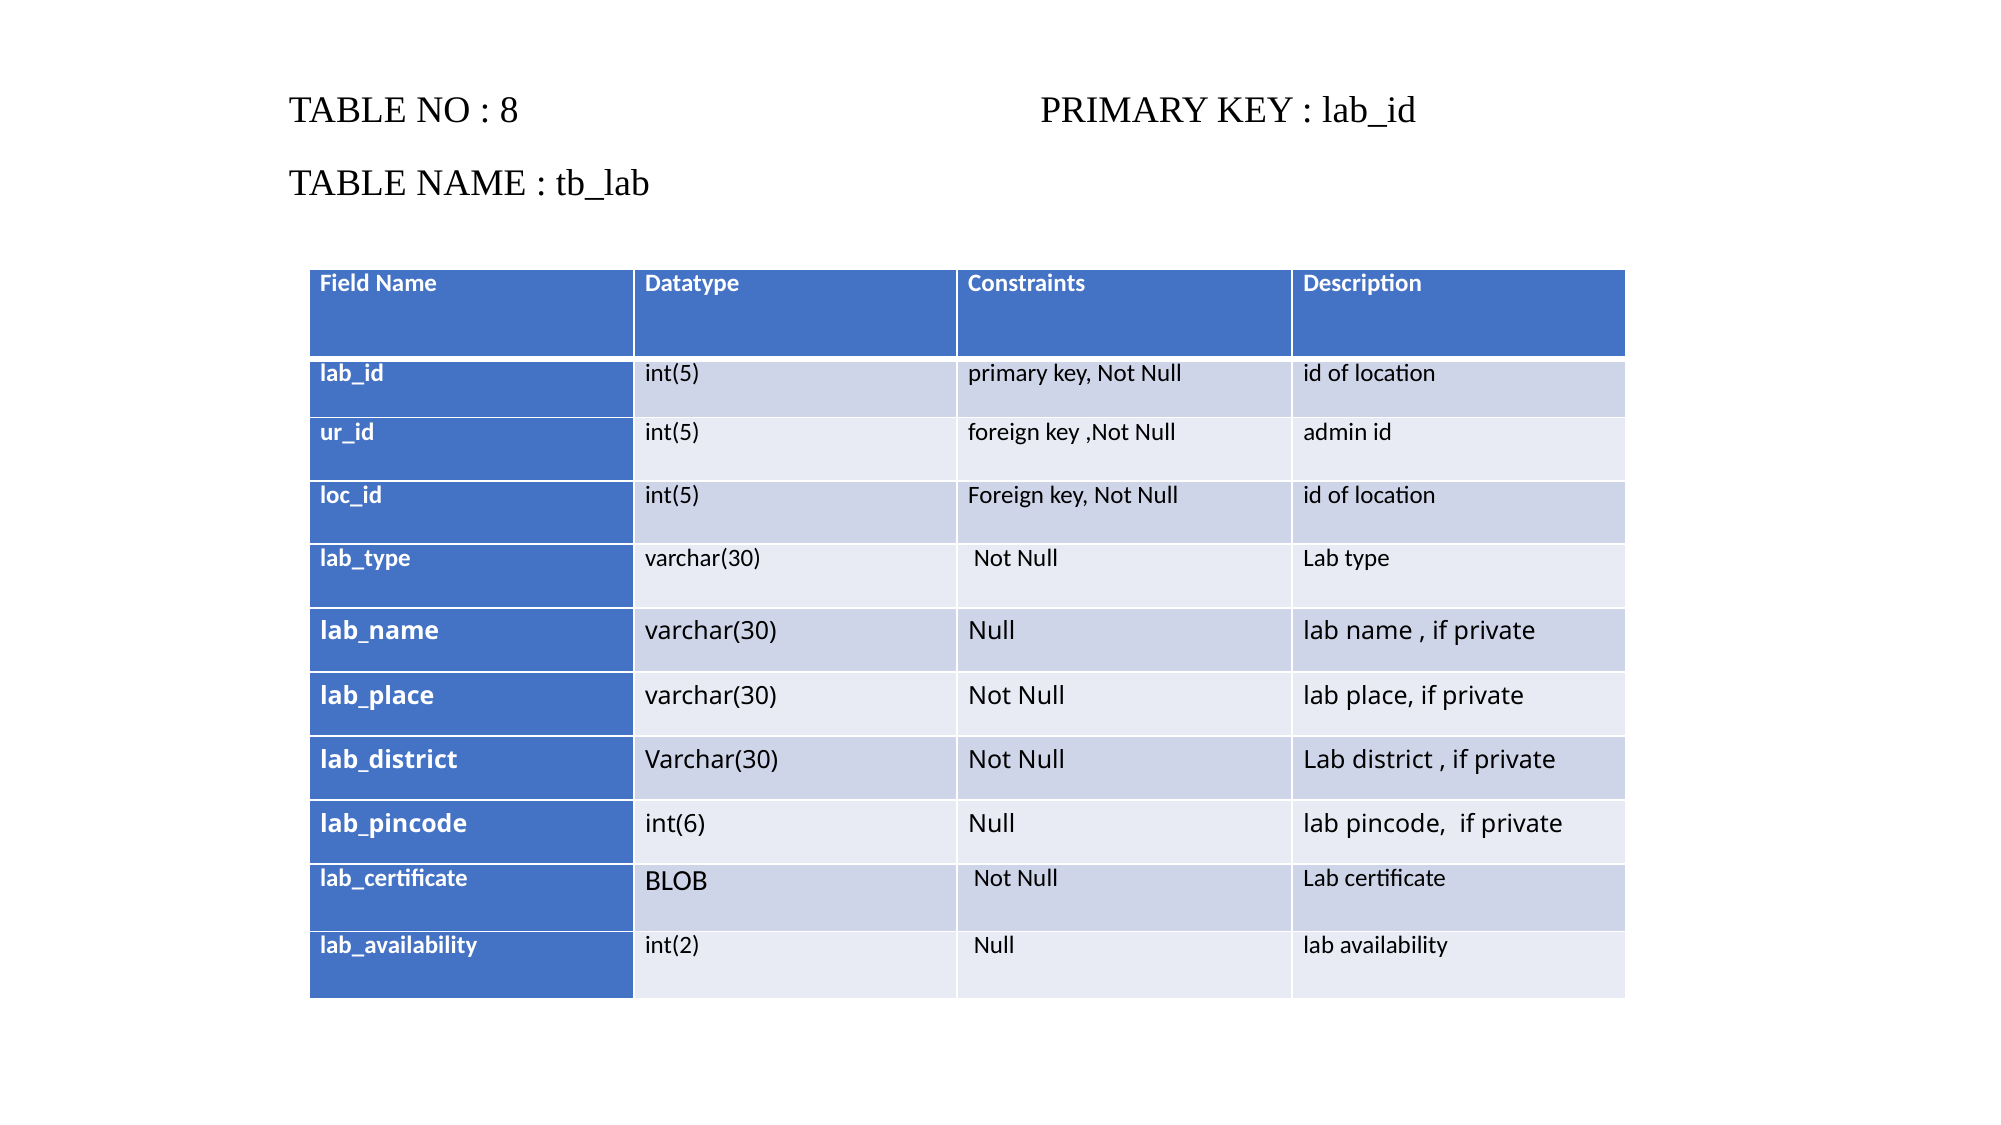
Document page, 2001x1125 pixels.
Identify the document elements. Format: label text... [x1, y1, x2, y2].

table_cell varchar(30) [635, 609, 956, 671]
table_cell id of location [1293, 482, 1625, 543]
table_cell lab availability [1293, 932, 1625, 998]
table_cell Lab type [1293, 545, 1625, 607]
table_cell Varchar(30) [635, 737, 956, 799]
table_cell id of location [1293, 362, 1625, 417]
table_cell Null [958, 932, 1291, 998]
table_cell varchar(30) [635, 545, 956, 607]
table_cell Not Null [958, 673, 1291, 735]
table_cell lab_availability [310, 932, 633, 998]
table_cell Not Null [958, 865, 1291, 931]
table_cell int(5) [635, 362, 956, 417]
table_cell lab_id [310, 362, 633, 417]
table_cell int(5) [635, 482, 956, 543]
table_cell int(6) [635, 801, 956, 863]
table_cell lab pincode, if private [1293, 801, 1625, 863]
table_header Field Name [310, 270, 633, 356]
table_header Constraints [958, 270, 1291, 356]
table_cell lab_pincode [310, 801, 633, 863]
table_cell lab place, if private [1293, 673, 1625, 735]
table_cell lab_name [310, 609, 633, 671]
table_cell Not Null [958, 737, 1291, 799]
table_cell Foreign key, Not Null [958, 482, 1291, 543]
table_header Description [1293, 270, 1625, 356]
table_cell lab_place [310, 673, 633, 735]
table_cell lab_district [310, 737, 633, 799]
table_cell Null [958, 609, 1291, 671]
table_cell admin id [1293, 418, 1625, 480]
table_cell int(5) [635, 418, 956, 480]
table_cell Lab certificate [1293, 865, 1625, 931]
table_cell Lab district , if private [1293, 737, 1625, 799]
table_cell varchar(30) [635, 673, 956, 735]
table_cell lab name , if private [1293, 609, 1625, 671]
table_cell int(2) [635, 932, 956, 998]
table_cell Not Null [958, 545, 1291, 607]
table_cell foreign key ,Not Null [958, 418, 1291, 480]
table_cell lab_certificate [310, 865, 633, 931]
table_cell ur_id [310, 418, 633, 480]
table_cell BLOB [635, 865, 956, 931]
table_cell loc_id [310, 482, 633, 543]
table_header Datatype [635, 270, 956, 356]
table_cell Null [958, 801, 1291, 863]
table_cell lab_type [310, 545, 633, 607]
text_box TABLE NO : 8 PRIMARY KEY : lab_id TABLE NAME : tb_lab [274, 71, 1653, 211]
table_cell primary key, Not Null [958, 362, 1291, 417]
